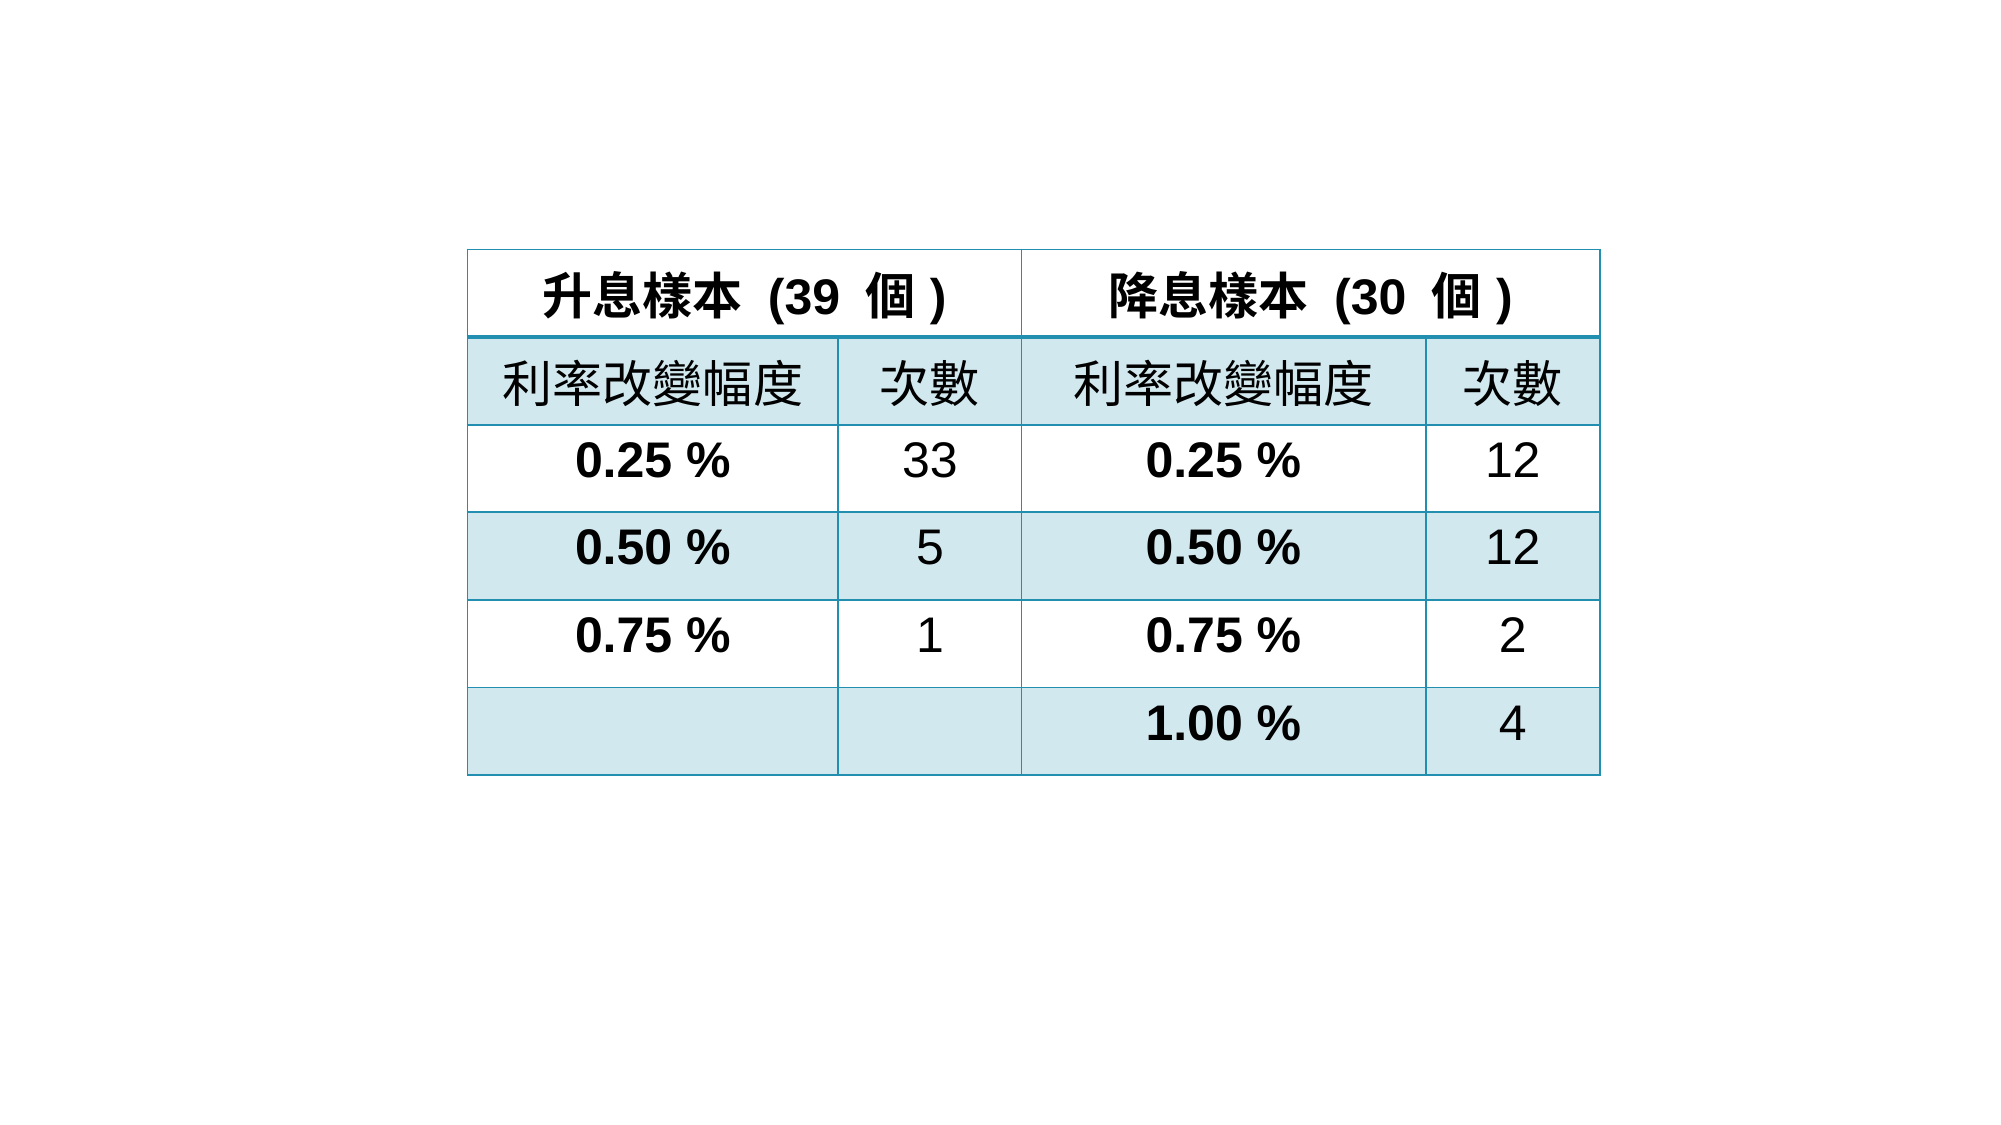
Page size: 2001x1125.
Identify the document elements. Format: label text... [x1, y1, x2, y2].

table_header 降息樣本 (30 個) [1022, 250, 1599, 335]
table_cell 次數 [839, 339, 1021, 424]
table_cell 0.75 % [1022, 601, 1425, 687]
table_cell 12 [1427, 513, 1599, 599]
table_cell 4 [1427, 688, 1599, 774]
table_cell 0.75 % [468, 601, 837, 687]
table_cell 次數 [1427, 339, 1599, 424]
table_cell 33 [839, 426, 1021, 511]
table_cell 利率改變幅度 [468, 339, 837, 424]
table_cell 利率改變幅度 [1022, 339, 1425, 424]
table_cell [839, 688, 1021, 774]
table_cell 0.50 % [1022, 513, 1425, 599]
table_cell [468, 688, 837, 774]
table_cell 0.50 % [468, 513, 837, 599]
table_cell 0.25 % [468, 426, 837, 511]
table_cell 1.00 % [1022, 688, 1425, 774]
table_cell 0.25 % [1022, 426, 1425, 511]
table_header 升息樣本 (39 個) [468, 250, 1021, 335]
table_cell 2 [1427, 601, 1599, 687]
table_cell 1 [839, 601, 1021, 687]
table_cell 12 [1427, 426, 1599, 511]
table_cell 5 [839, 513, 1021, 599]
